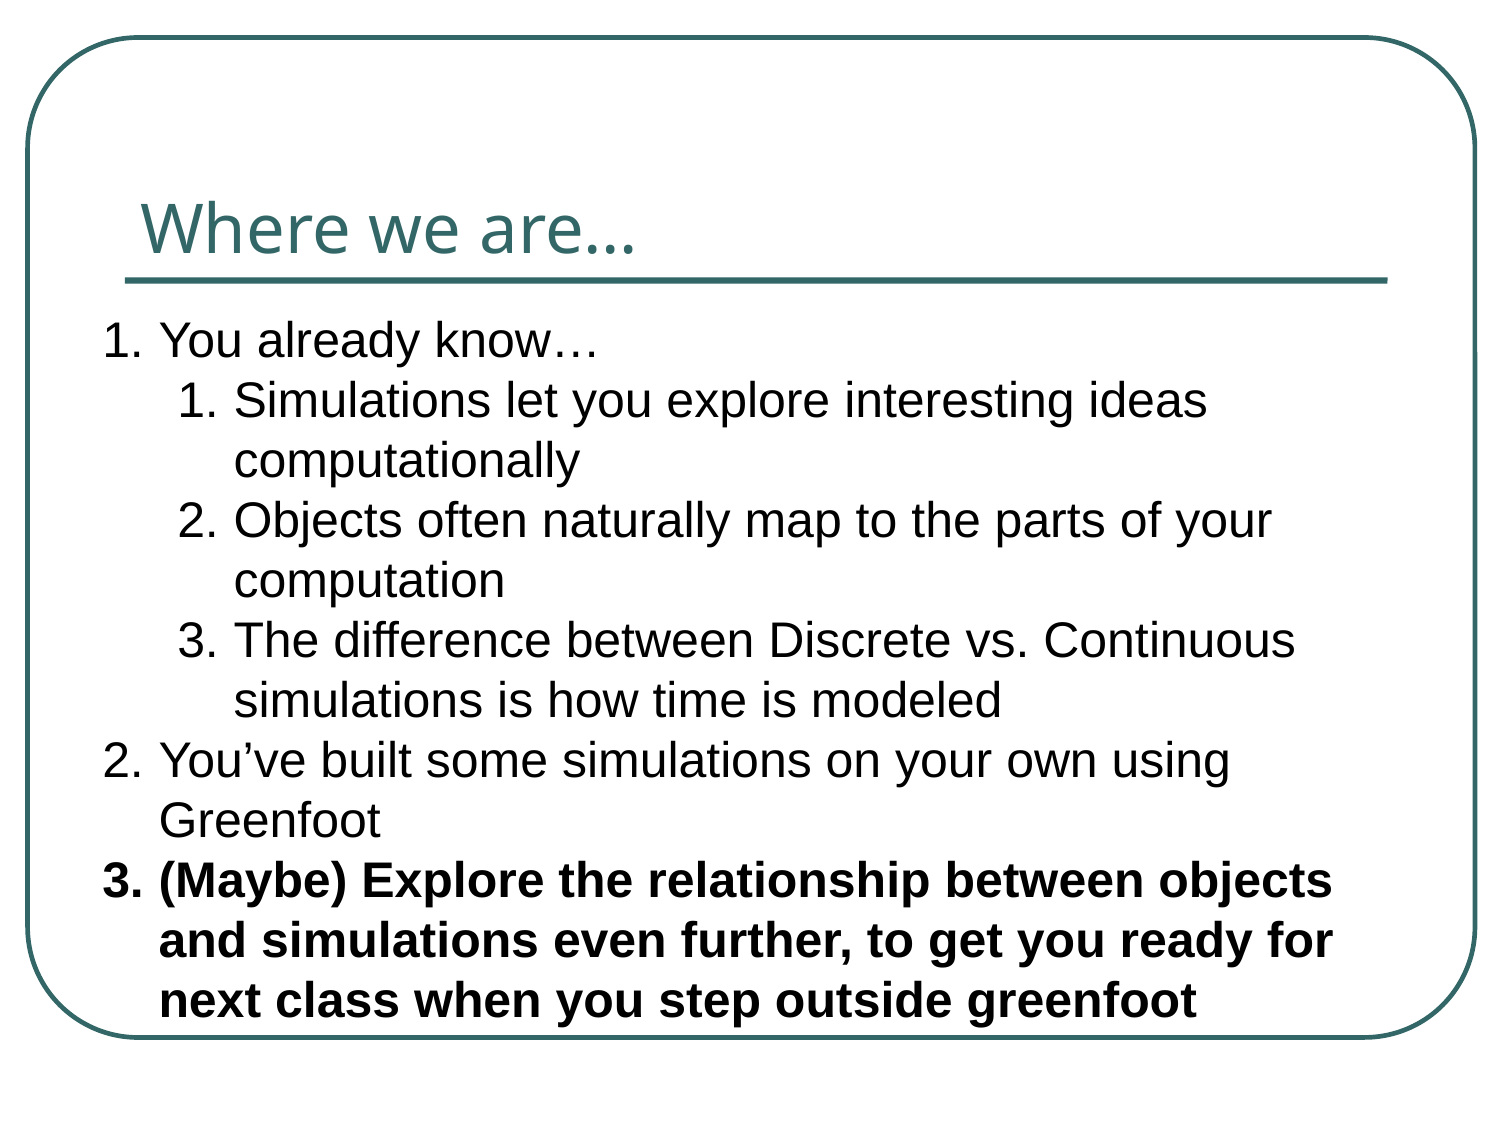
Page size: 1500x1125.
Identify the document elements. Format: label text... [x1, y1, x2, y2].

text_box You already know… Simulations let you explore interesting ideas computationally Objects often naturally map to the parts of your computation The difference between Discrete vs. Continuous simulations is how time is modeled You’ve built some simulations on your own using Greenfoot (Maybe) Explore the relationship between objects and simulations even further, to get you ready for next class when you step outside greenfoot [87, 299, 1413, 1035]
title Where we are… [124, 87, 1388, 276]
